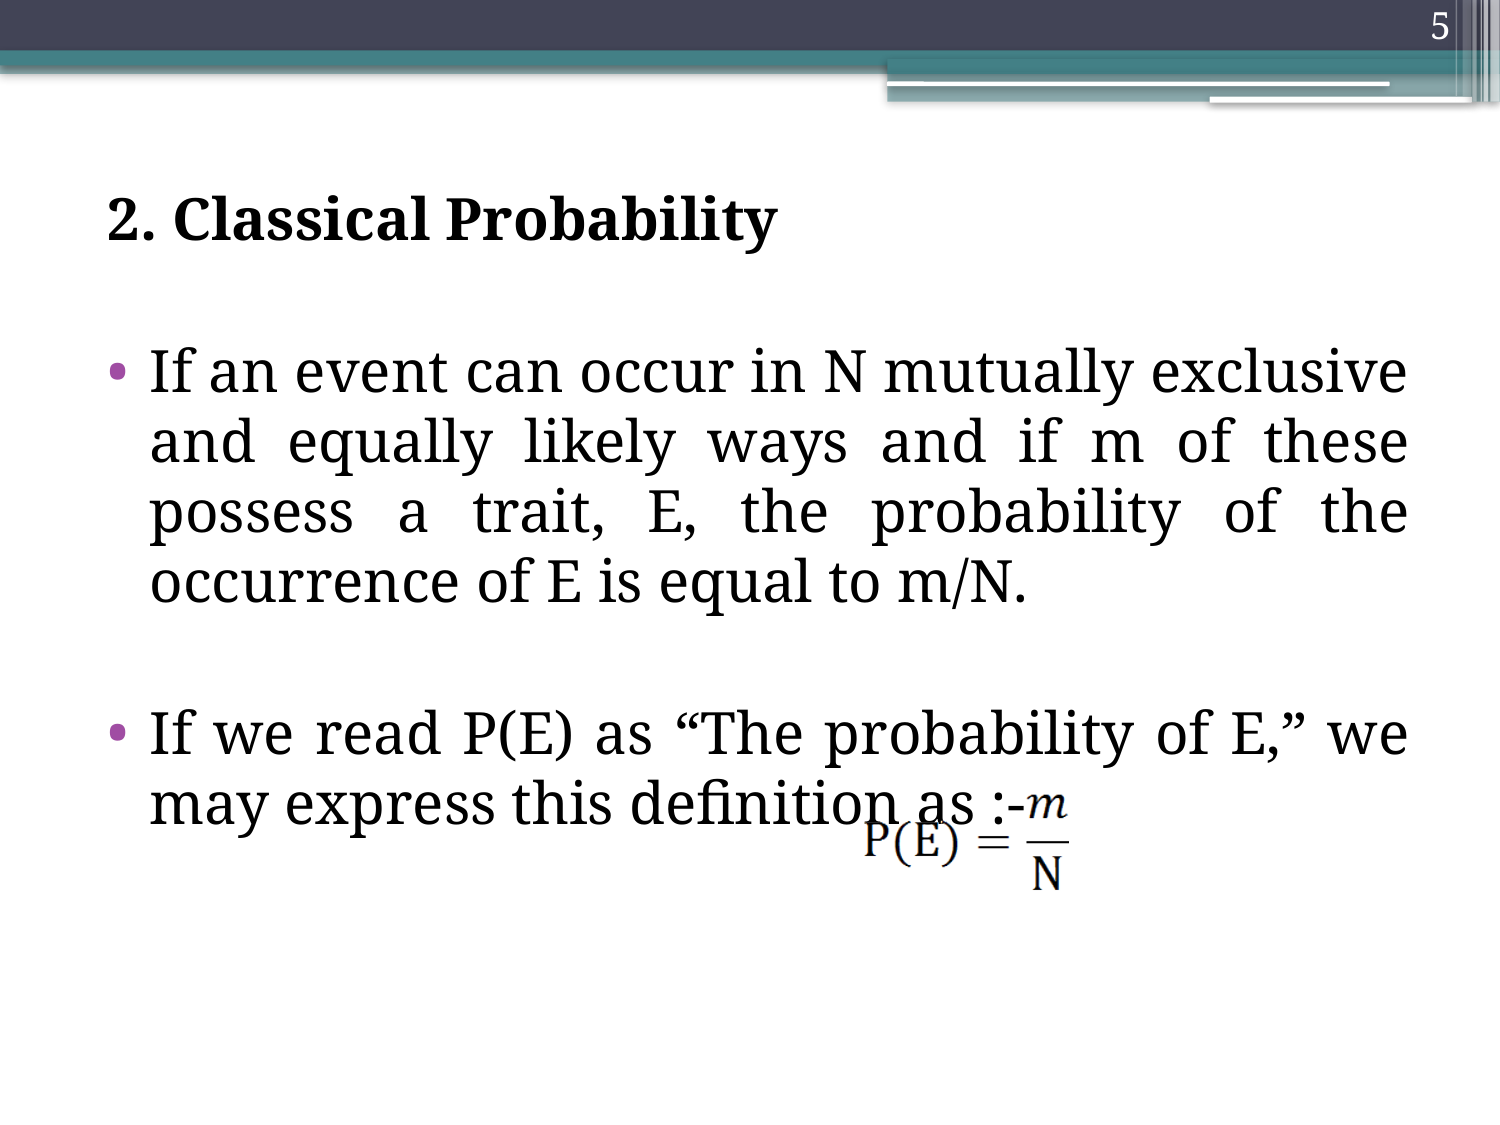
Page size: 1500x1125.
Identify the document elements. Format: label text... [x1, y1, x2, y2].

list 2. Classical Probability If an event can occur in N mutually exclusive and equally likely ways and if m of these possess a trait, E, the probability of the occurrence of E is equal to m/N. If we read P(E) as “The probability of E,” we may express this definition as :- [75, 174, 1425, 1079]
picture [862, 787, 1069, 899]
slide_number 5 [1341, 0, 1466, 61]
